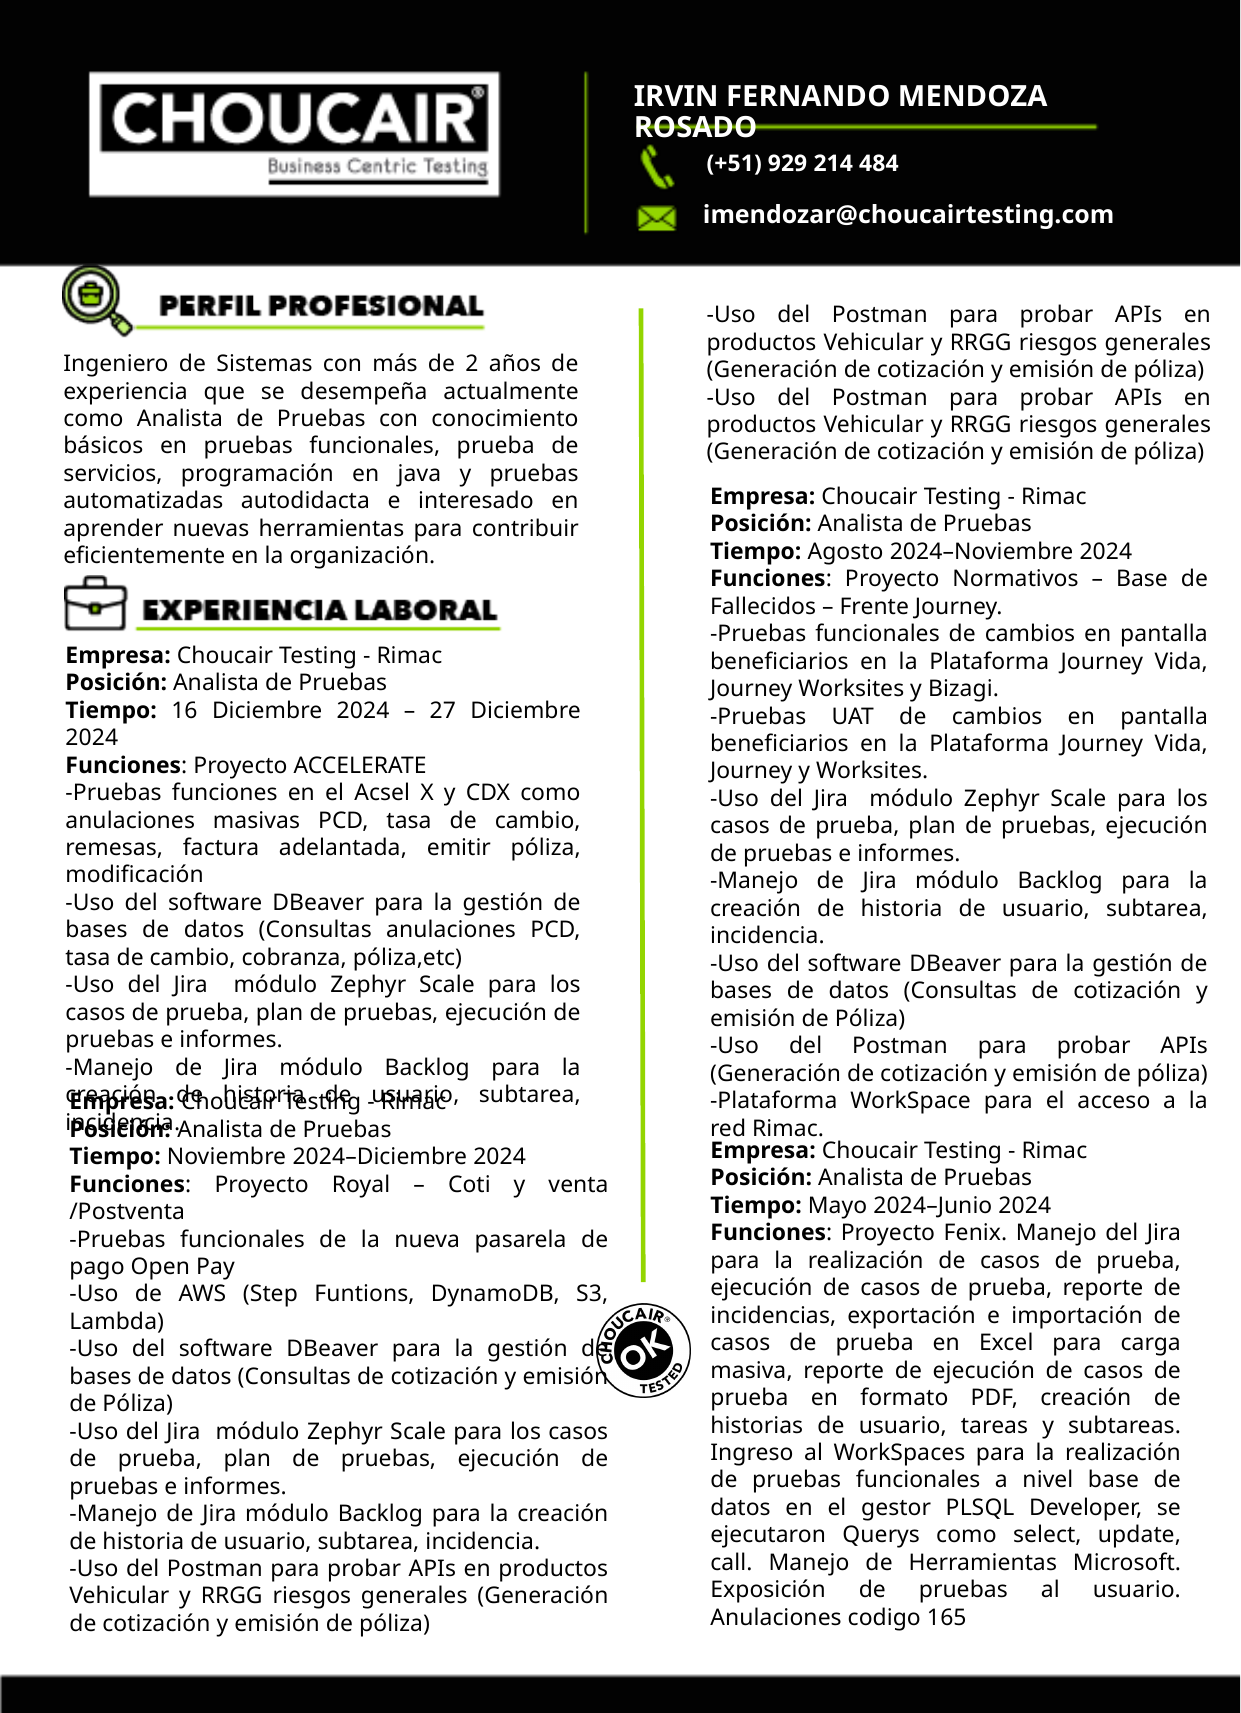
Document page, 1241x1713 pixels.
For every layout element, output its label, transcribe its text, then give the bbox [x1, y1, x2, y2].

text_box IRVIN FERNANDO MENDOZA ROSADO [618, 73, 1182, 152]
text_box -Uso del Postman para probar APIs en productos Vehicular y RRGG riesgos generales (Generación de cotización y emisión de póliza) -Uso del Postman para probar APIs en productos Vehicular y RRGG riesgos generales (Generación de cotización y emisión de póliza) [691, 292, 1227, 472]
text_box Ingeniero de Sistemas con más de 2 años de experiencia que se desempeña actualmente como Analista de Pruebas con conocimiento básicos en pruebas funcionales, prueba de servicios, programación en java y pruebas automatizadas autodidacta e interesado en aprender nuevas herramientas para contribuir eficientemente en la organización. [48, 341, 595, 576]
text_box (+51) 929 214 484 [691, 144, 1104, 195]
text_box imendozar@choucairtesting.com [688, 195, 1168, 237]
text_box Empresa: Choucair Testing - Rimac Posición: Analista de Pruebas Tiempo: Noviembre 2024–Diciembre 2024 Funciones: Proyecto Royal – Coti y venta /Postventa -Pruebas funcionales de la nueva pasarela de pago Open Pay -Uso de AWS (Step Funtions, DynamoDB, S3, Lambda) -Uso del software DBeaver para la gestión de bases de datos (Consultas de cotización y emisión de Póliza) -Uso del Jira módulo Zephyr Scale para los casos de prueba, plan de pruebas, ejecución de pruebas e informes. -Manejo de Jira módulo Backlog para la creación de historia de usuario, subtarea, incidencia. -Uso del Postman para probar APIs en productos Vehicular y RRGG riesgos generales (Generación de cotización y emisión de póliza) [54, 1079, 624, 1644]
text_box Empresa: Choucair Testing - Rimac Posición: Analista de Pruebas Tiempo: 16 Diciembre 2024 – 27 Diciembre 2024 Funciones: Proyecto ACCELERATE -Pruebas funciones en el Acsel X y CDX como anulaciones masivas PCD, tasa de cambio, remesas, factura adelantada, emitir póliza, modificación -Uso del software DBeaver para la gestión de bases de datos (Consultas anulaciones PCD, tasa de cambio, cobranza, póliza,etc) -Uso del Jira módulo Zephyr Scale para los casos de prueba, plan de pruebas, ejecución de pruebas e informes. -Manejo de Jira módulo Backlog para la creación de historia de usuario, subtarea, incidencia. [50, 632, 597, 1143]
picture [0, 0, 1241, 1713]
text_box Empresa: Choucair Testing - Rimac Posición: Analista de Pruebas Tiempo: Mayo 2024–Junio 2024 Funciones: Proyecto Fenix. Manejo del Jira para la realización de casos de prueba, ejecución de casos de prueba, reporte de incidencias, exportación e importación de casos de prueba en Excel para carga masiva, reporte de ejecución de casos de prueba en formato PDF, creación de historias de usuario, tareas y subtareas. Ingreso al WorkSpaces para la realización de pruebas funcionales a nivel base de datos en el gestor PLSQL Developer, se ejecutaron Querys como select, update, call. Manejo de Herramientas Microsoft. Exposición de pruebas al usuario. Anulaciones codigo 165 [695, 1128, 1197, 1638]
text_box Empresa: Choucair Testing - Rimac Posición: Analista de Pruebas Tiempo: Agosto 2024–Noviembre 2024 Funciones: Proyecto Normativos – Base de Fallecidos – Frente Journey. -Pruebas funcionales de cambios en pantalla beneficiarios en la Plataforma Journey Vida, Journey Worksites y Bizagi. -Pruebas UAT de cambios en pantalla beneficiarios en la Plataforma Journey Vida, Journey y Worksites. -Uso del Jira módulo Zephyr Scale para los casos de prueba, plan de pruebas, ejecución de pruebas e informes. -Manejo de Jira módulo Backlog para la creación de historia de usuario, subtarea, incidencia. -Uso del software DBeaver para la gestión de bases de datos (Consultas de cotización y emisión de Póliza) -Uso del Postman para probar APIs (Generación de cotización y emisión de póliza) -Plataforma WorkSpace para el acceso a la red Rimac. [695, 474, 1224, 1148]
